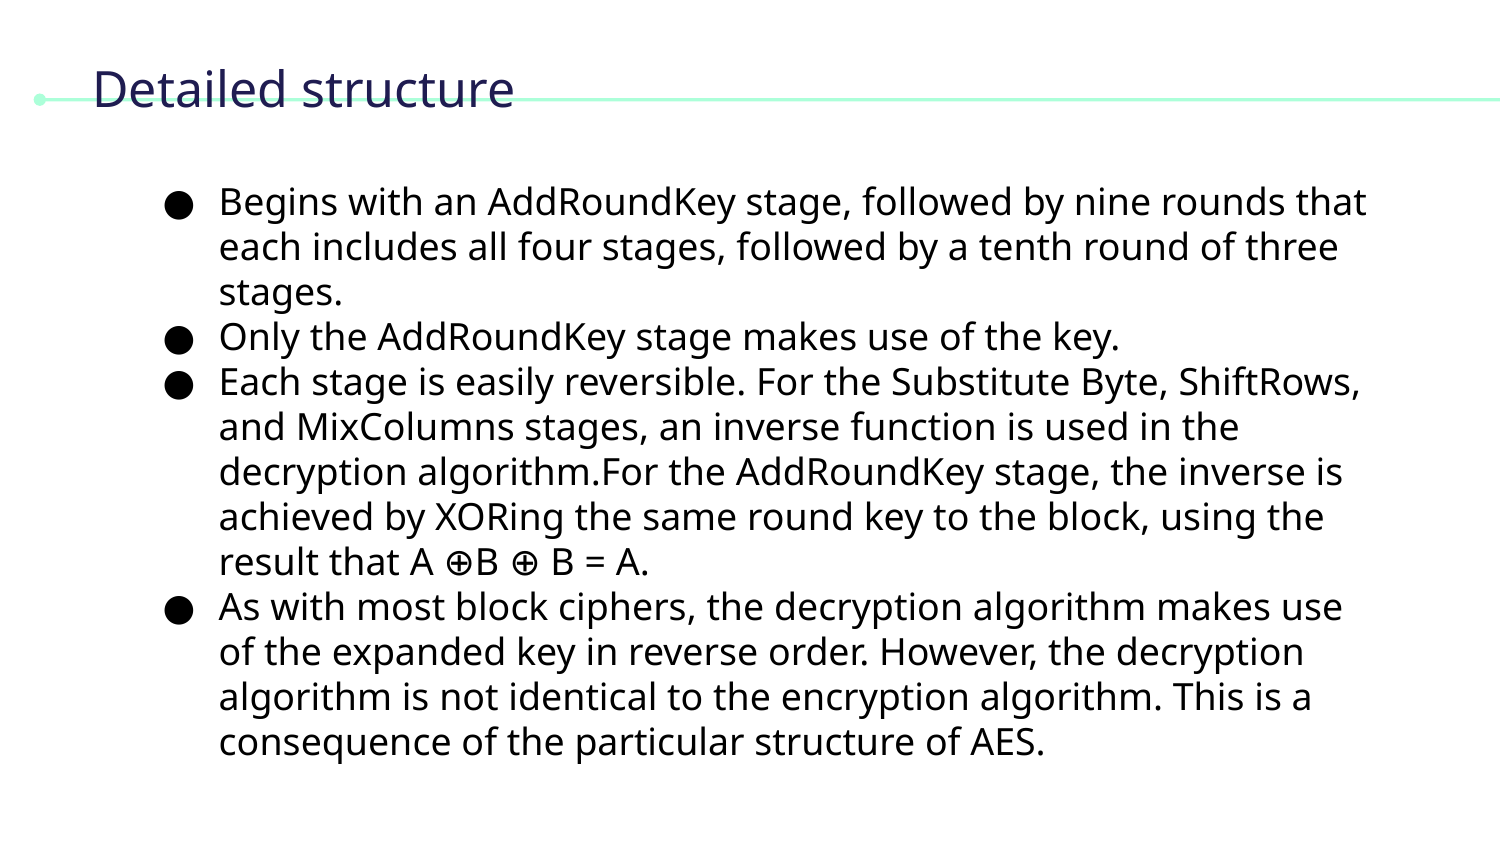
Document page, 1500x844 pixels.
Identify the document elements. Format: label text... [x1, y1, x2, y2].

text_box Detailed structure [77, 42, 1076, 132]
text_box Begins with an AddRoundKey stage, followed by nine rounds that each includes all four stages, followed by a tenth round of three stages. Only the AddRoundKey stage makes use of the key. Each stage is easily reversible. For the Substitute Byte, ShiftRows, and MixColumns stages, an inverse function is used in the decryption algorithm.For the AddRoundKey stage, the inverse is achieved by XORing the same round key to the block, using the result that A ⊕B ⊕ B = A. As with most block ciphers, the decryption algorithm makes use of the expanded key in reverse order. However, the decryption algorithm is not identical to the encryption algorithm. This is a consequence of the particular structure of AES. [129, 163, 1403, 771]
